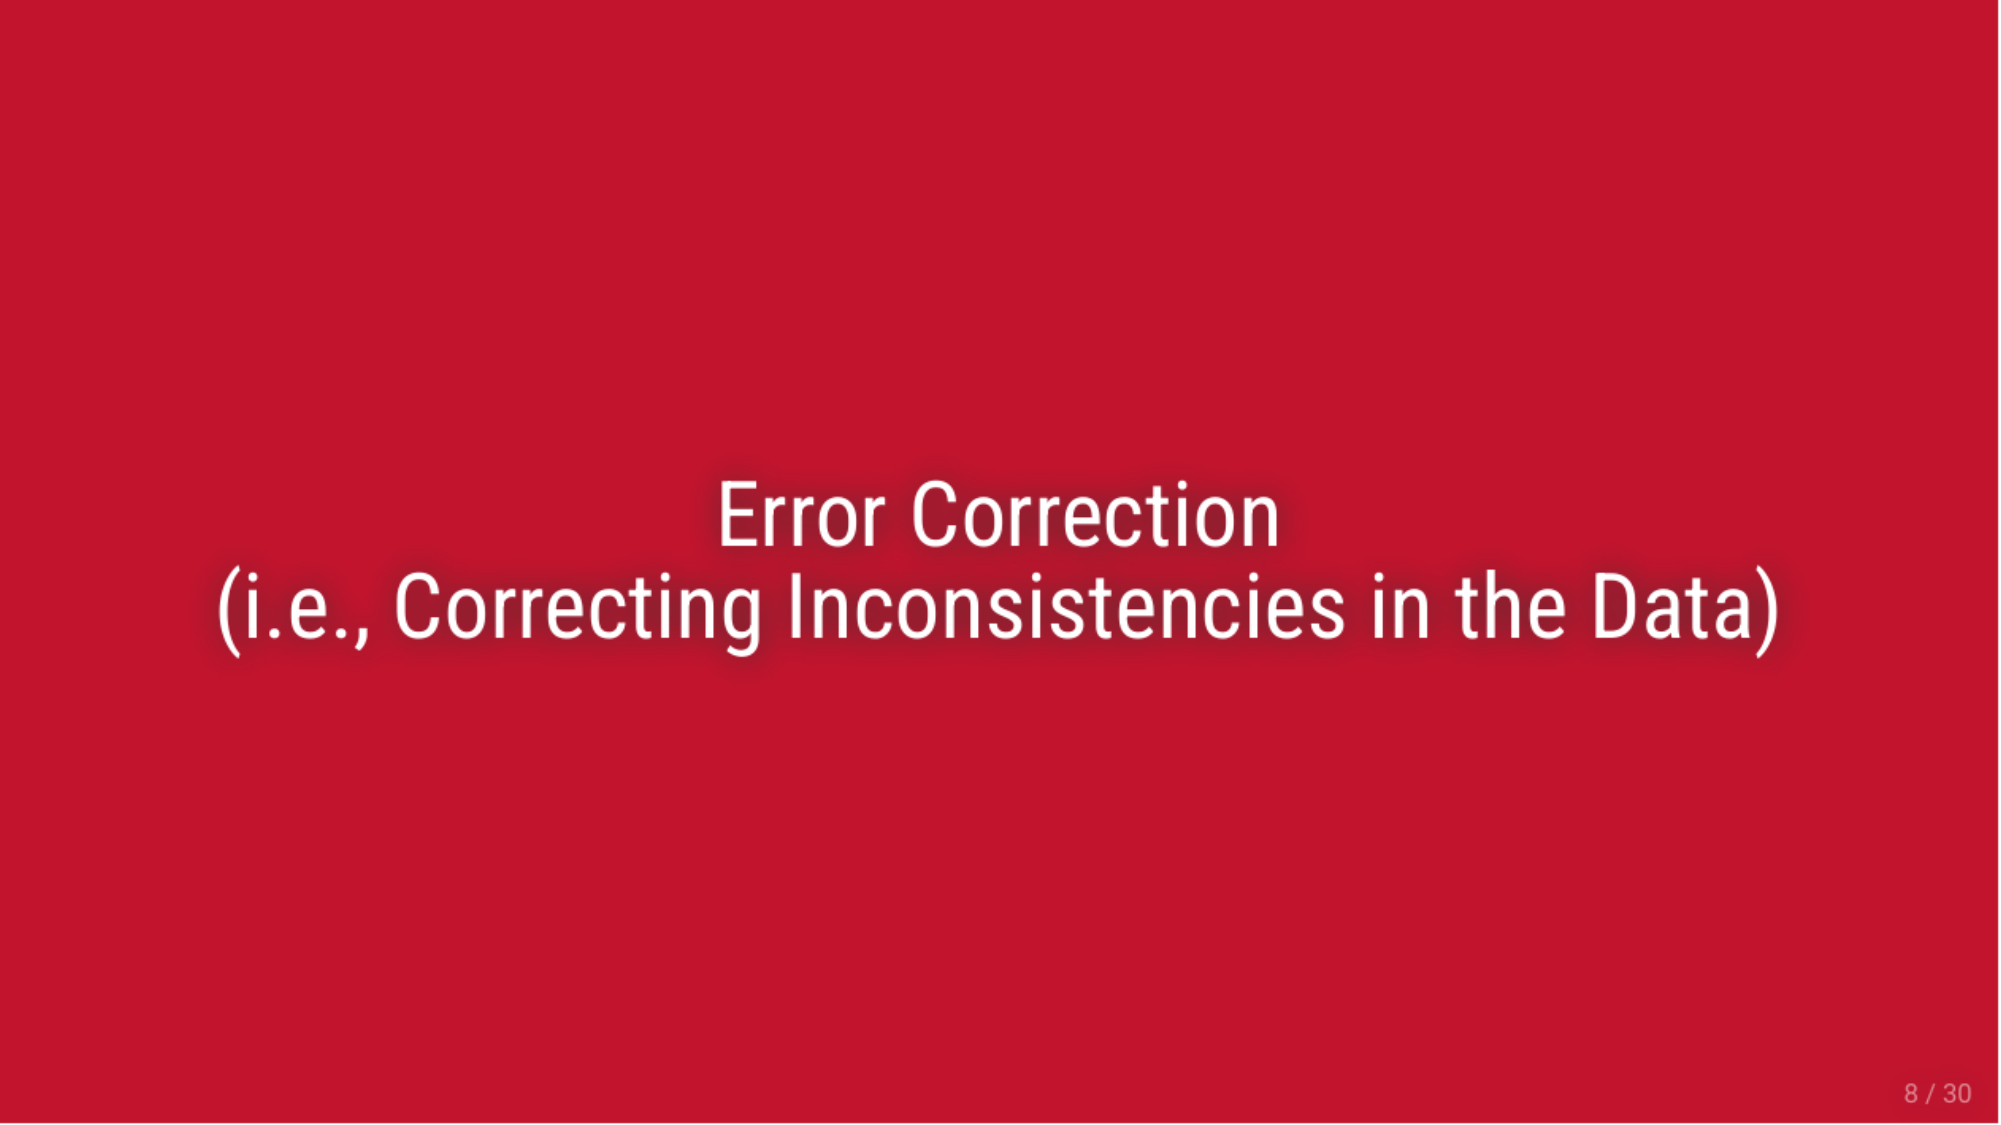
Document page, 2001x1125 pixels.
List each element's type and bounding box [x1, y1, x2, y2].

list [0, 0, 2000, 1125]
